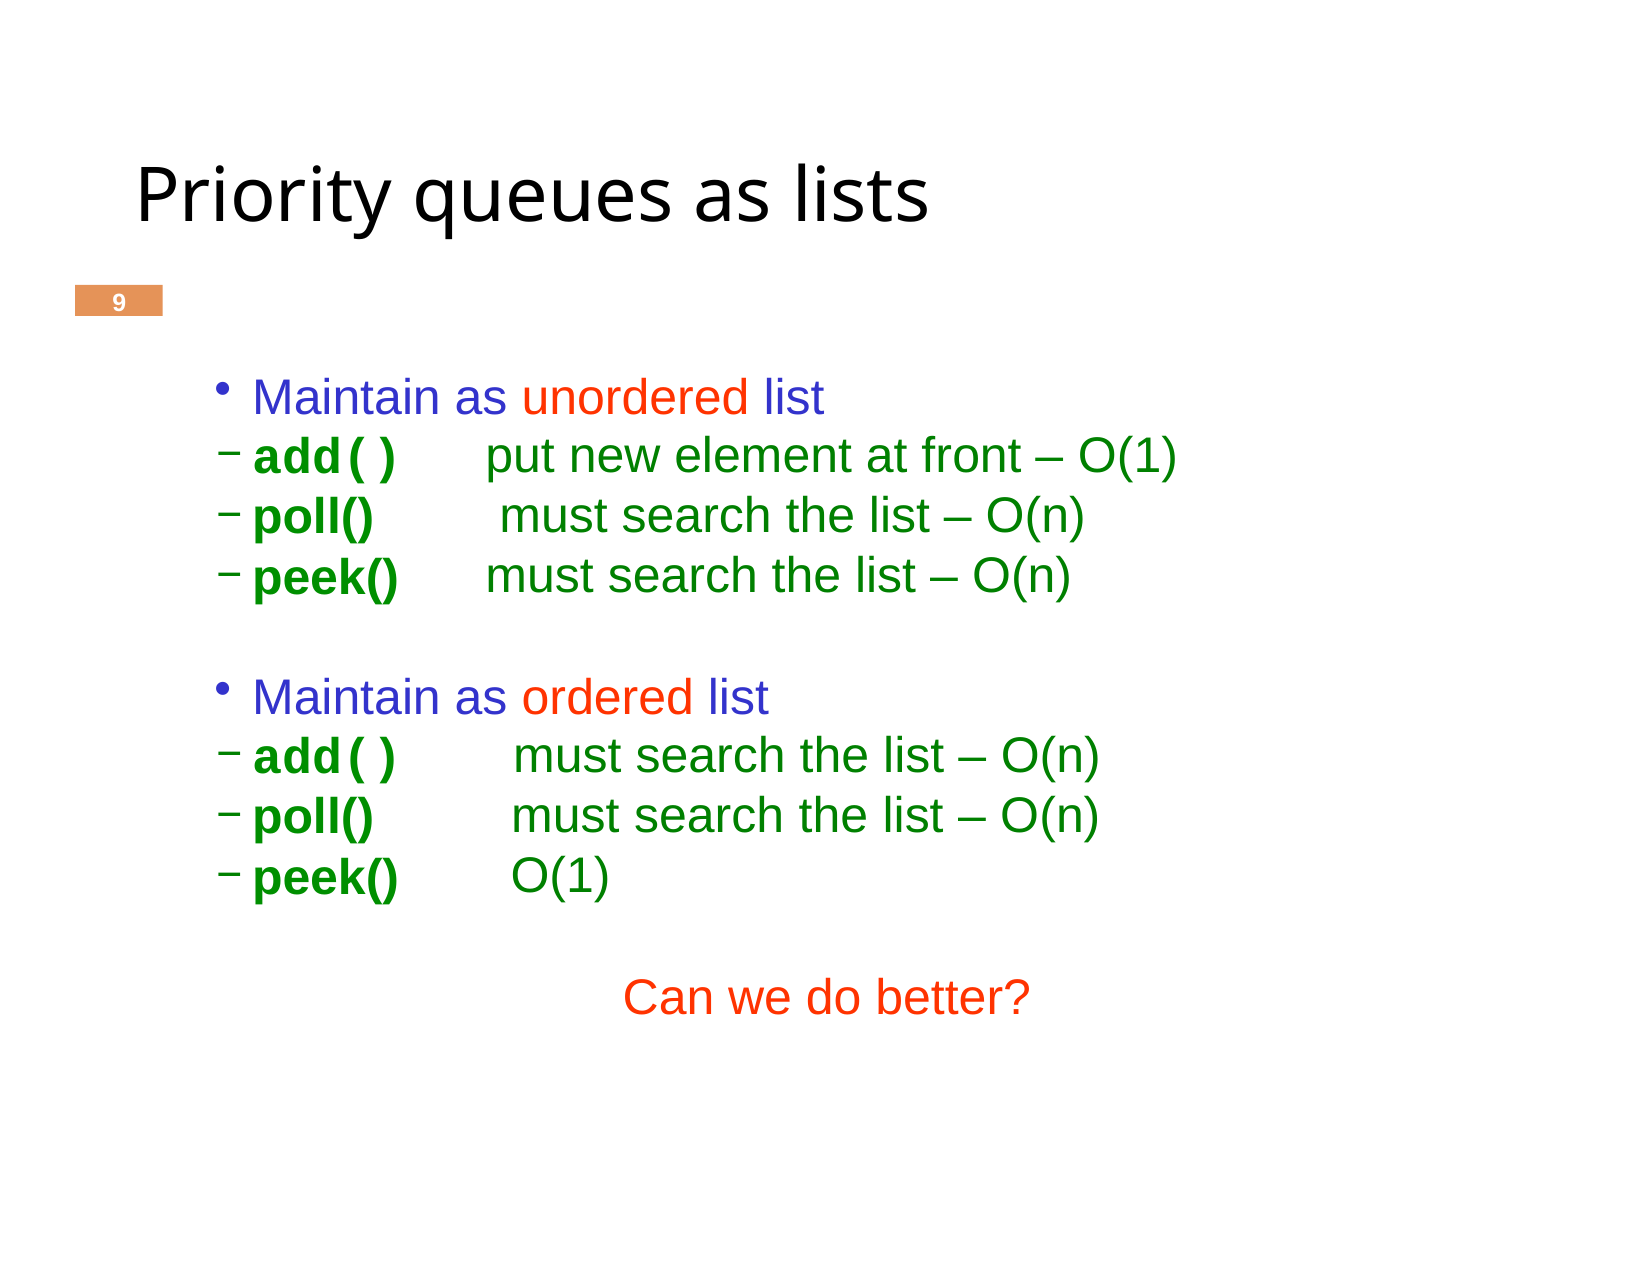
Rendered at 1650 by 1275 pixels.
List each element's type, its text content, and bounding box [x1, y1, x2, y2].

text_box put new element at front – O(1) must search the list – O(n) must search the list – O(n) [483, 422, 1180, 604]
text_box add() poll() peek() [212, 423, 405, 605]
title Priority queues as lists [113, 84, 1537, 298]
text_box Can we do better? [620, 965, 1034, 1026]
text_box 9 [75, 284, 163, 316]
text_box add() poll() peek() [212, 723, 405, 905]
text_box must search the list – O(n) must search the list – O(n) O(1) [494, 722, 1102, 904]
text_box Maintain as ordered list [212, 665, 772, 726]
text_box Maintain as unordered list [212, 365, 827, 426]
